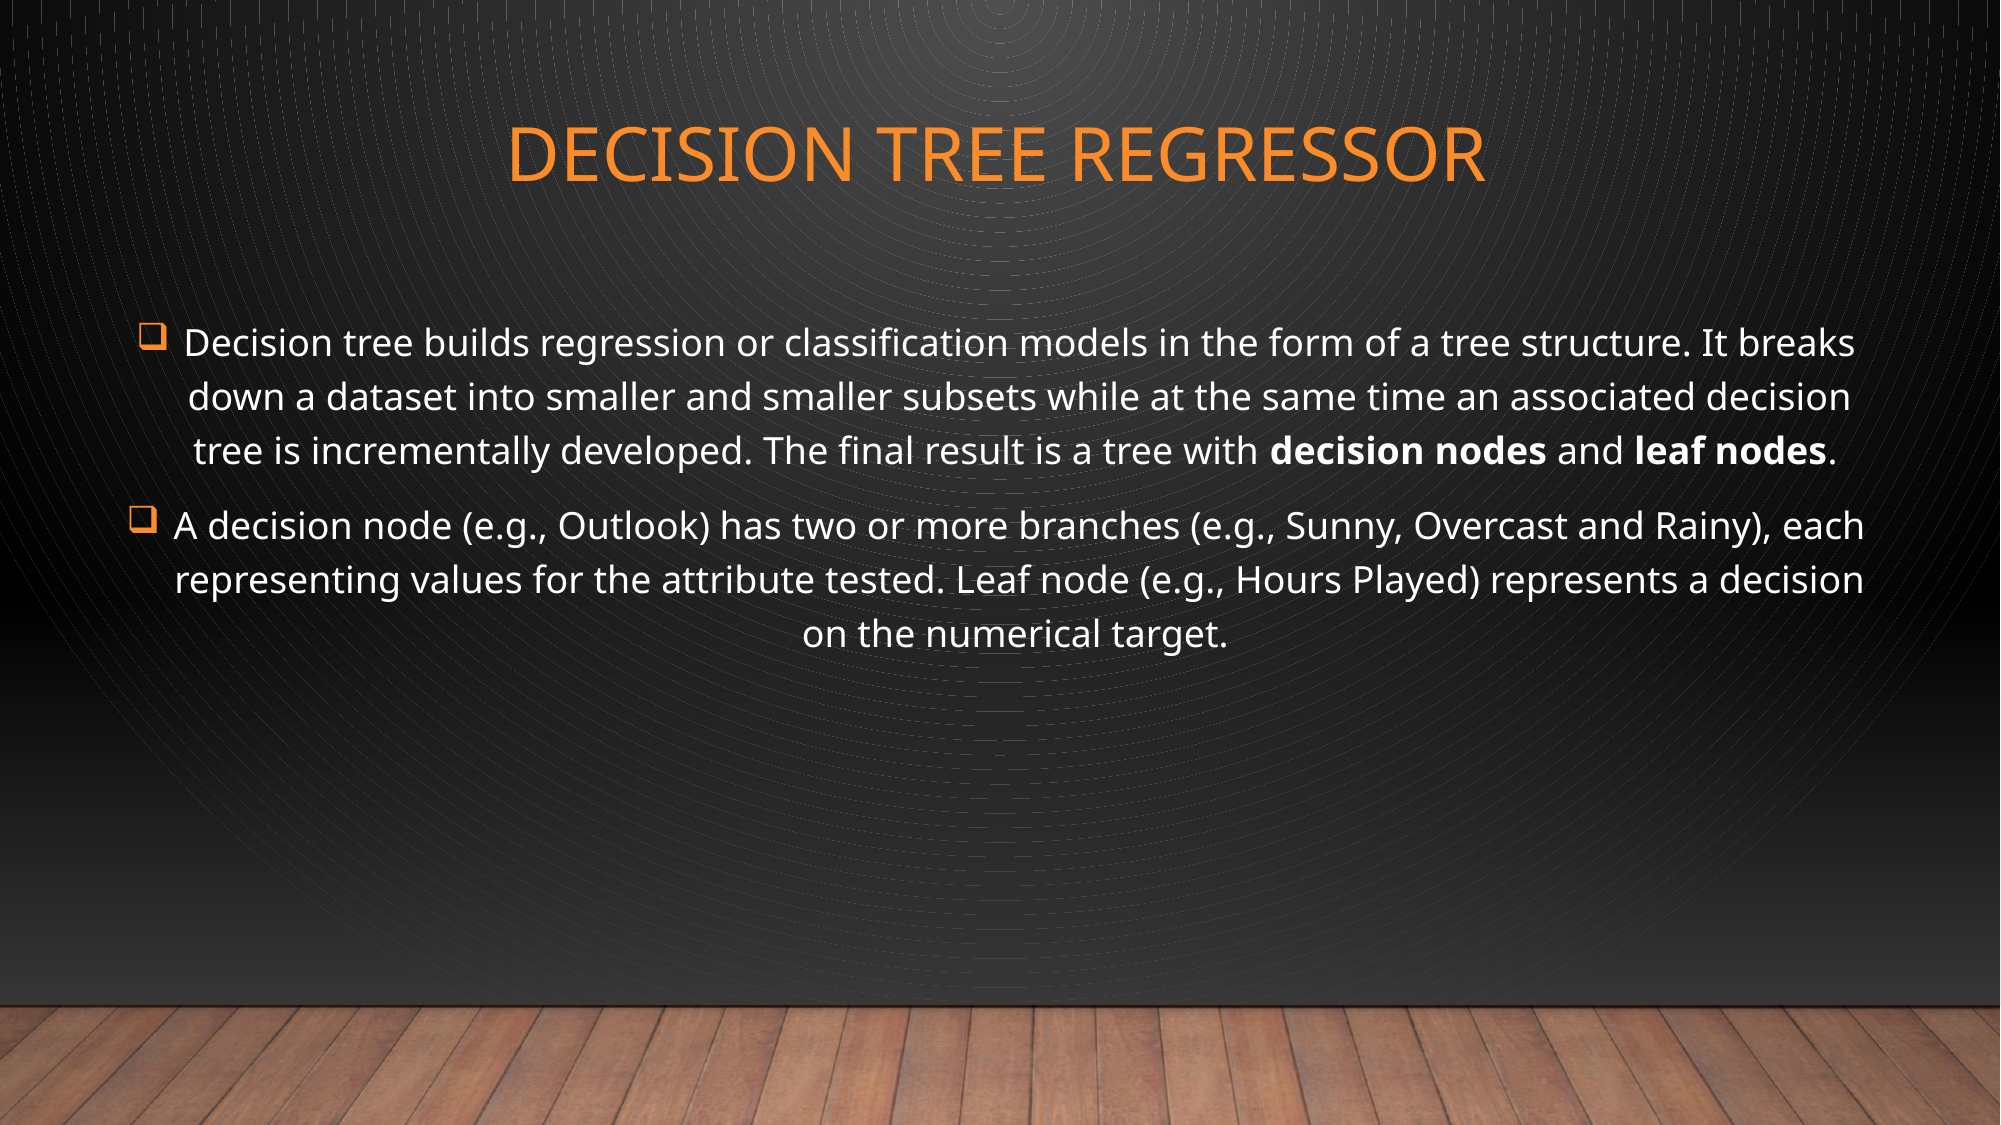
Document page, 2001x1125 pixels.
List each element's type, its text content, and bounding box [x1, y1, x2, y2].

list Decision tree builds regression or classification models in the form of a tree structure. It breaks down a dataset into smaller and smaller subsets while at the same time an associated decision tree is incrementally developed. The final result is a tree with decision nodes and leaf nodes. A decision node (e.g., Outlook) has two or more branches (e.g., Sunny, Overcast and Rainy), each representing values for the attribute tested. Leaf node (e.g., Hours Played) represents a decision on the numerical target. [92, 295, 1902, 979]
picture [0, 1005, 2000, 1125]
title Decision Tree Regressor [92, 80, 1902, 206]
